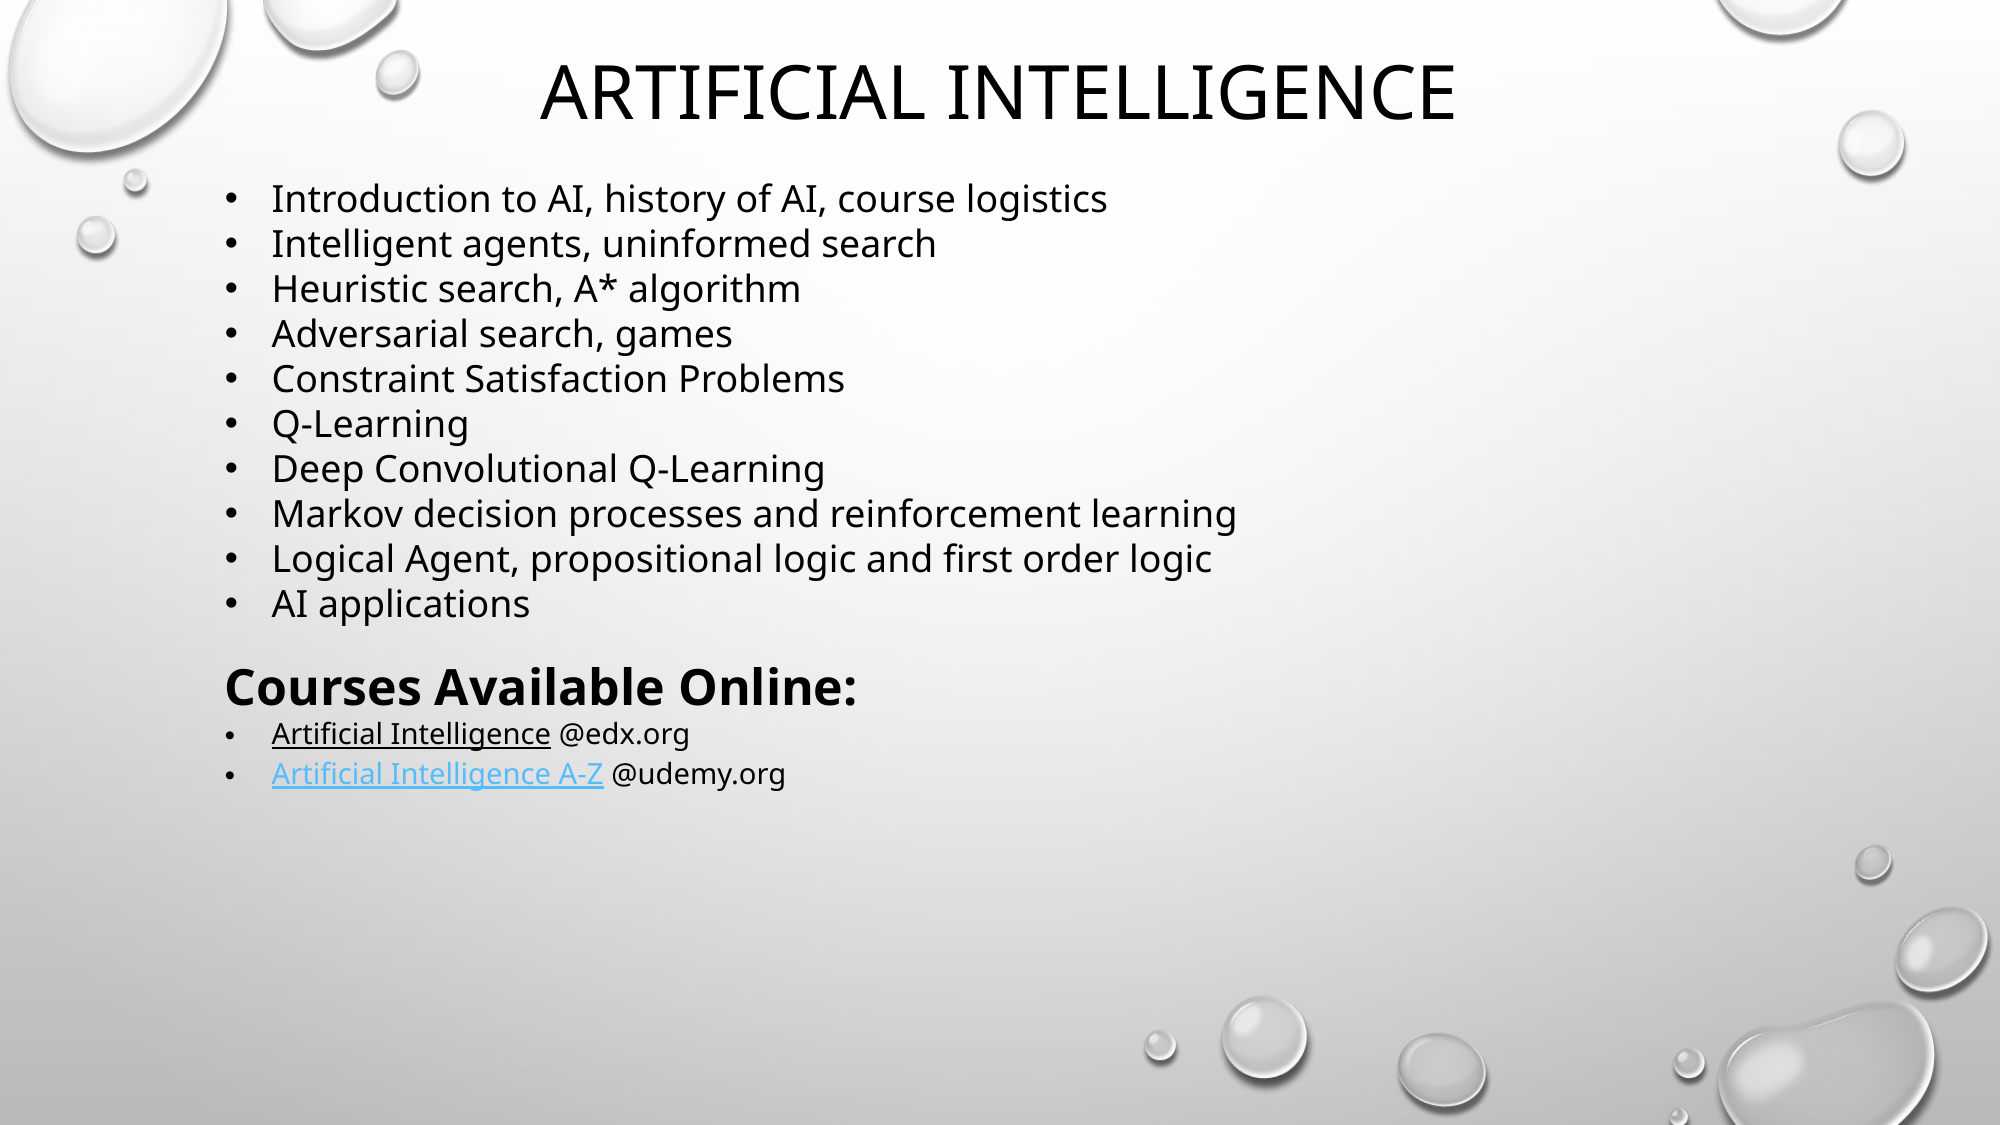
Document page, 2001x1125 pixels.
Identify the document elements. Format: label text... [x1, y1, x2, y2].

text_box Introduction to AI, history of AI, course logistics Intelligent agents, uninformed search Heuristic search, A* algorithm Adversarial search, games Constraint Satisfaction Problems Q-Learning Deep Convolutional Q-Learning Markov decision processes and reinforcement learning Logical Agent, propositional logic and first order logic AI applications Courses Available Online: Artificial Intelligence @edx.org Artificial Intelligence A-Z @udemy.org [210, 168, 1938, 803]
picture [0, 0, 2000, 1125]
title ARTIFICIAL INTELLIGENCE [149, 35, 1851, 155]
